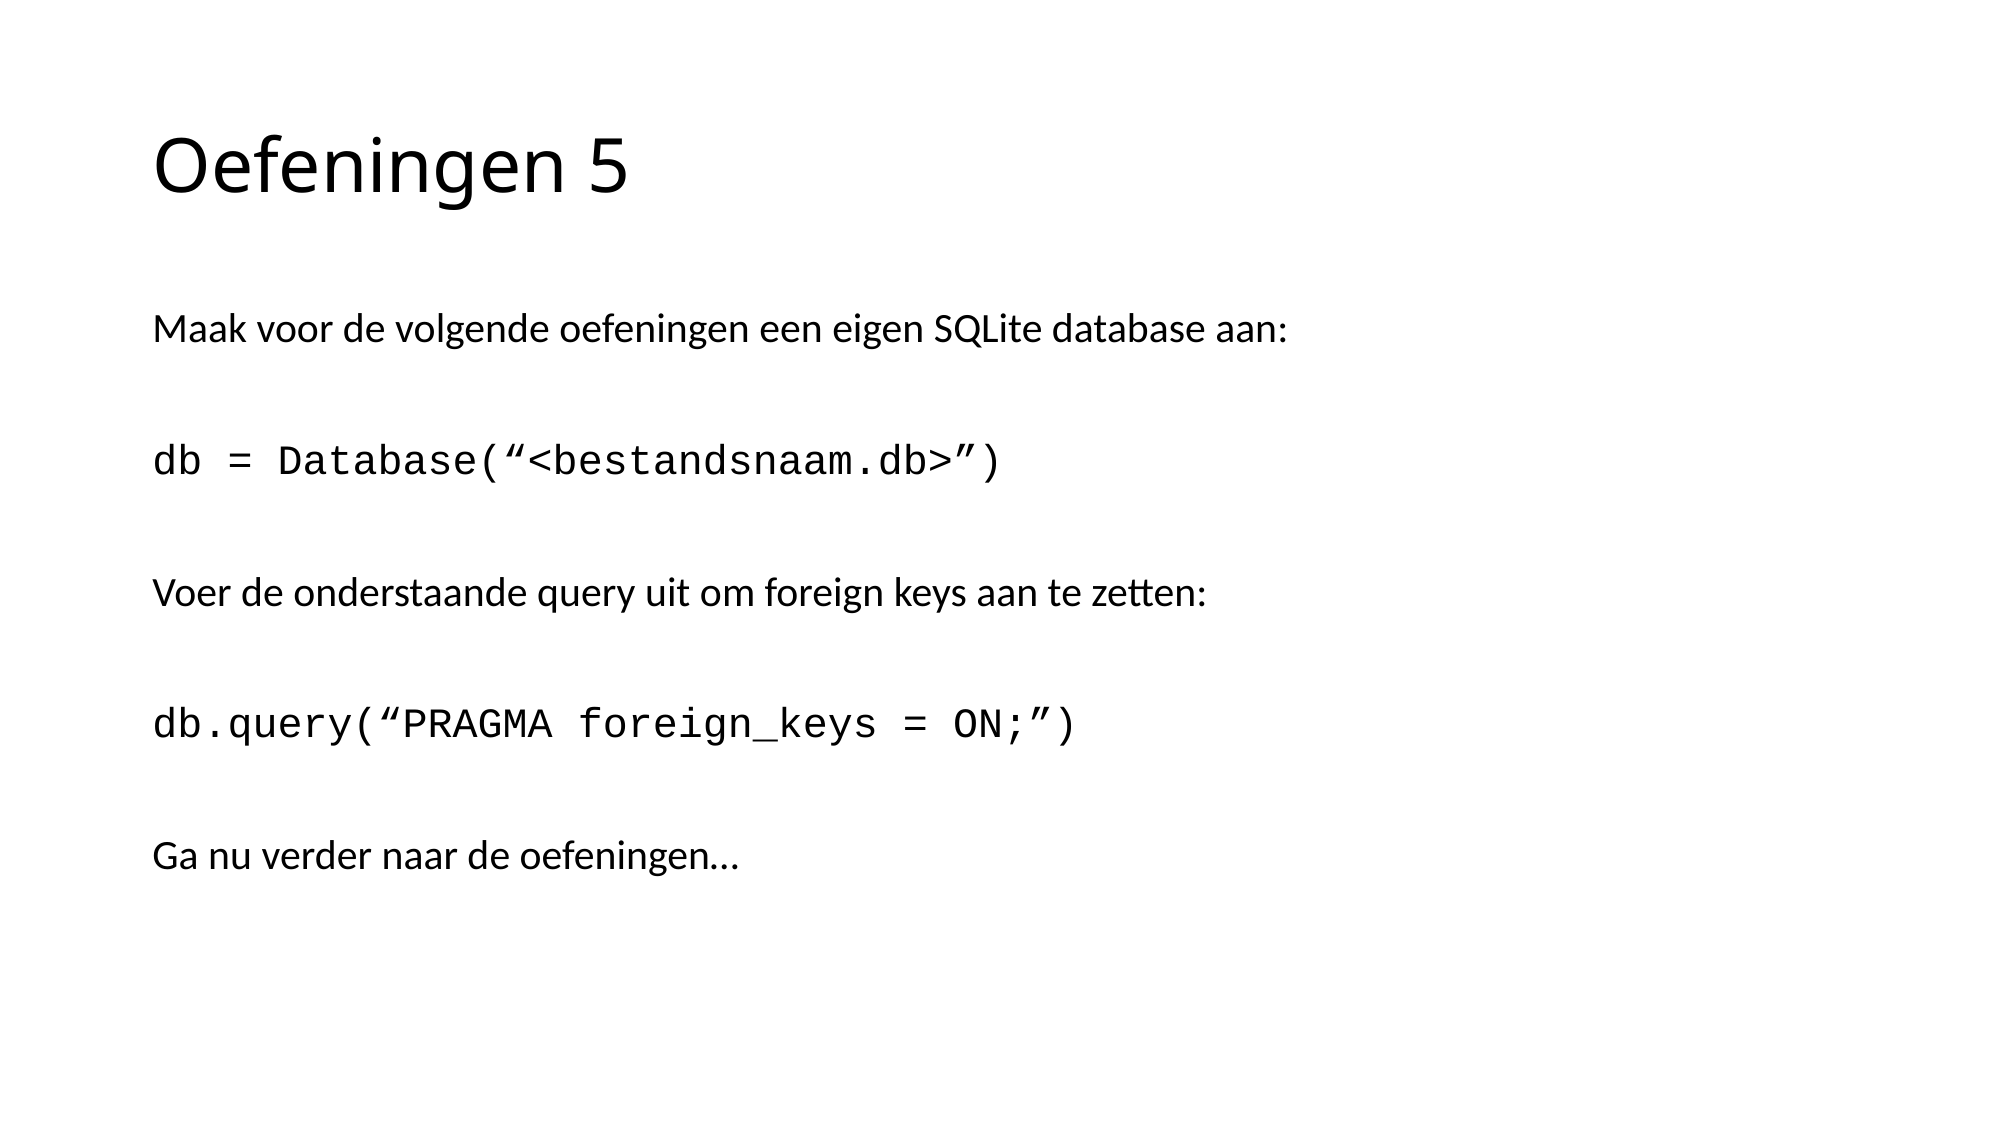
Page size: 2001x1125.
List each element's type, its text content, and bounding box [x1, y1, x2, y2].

title Oefeningen 5 [137, 59, 1863, 278]
list Maak voor de volgende oefeningen een eigen SQLite database aan: db = Database(“<bestandsnaam.db>”) Voer de onderstaande query uit om foreign keys aan te zetten: db.query(“PRAGMA foreign_keys = ON;”) Ga nu verder naar de oefeningen… [137, 299, 1863, 1014]
